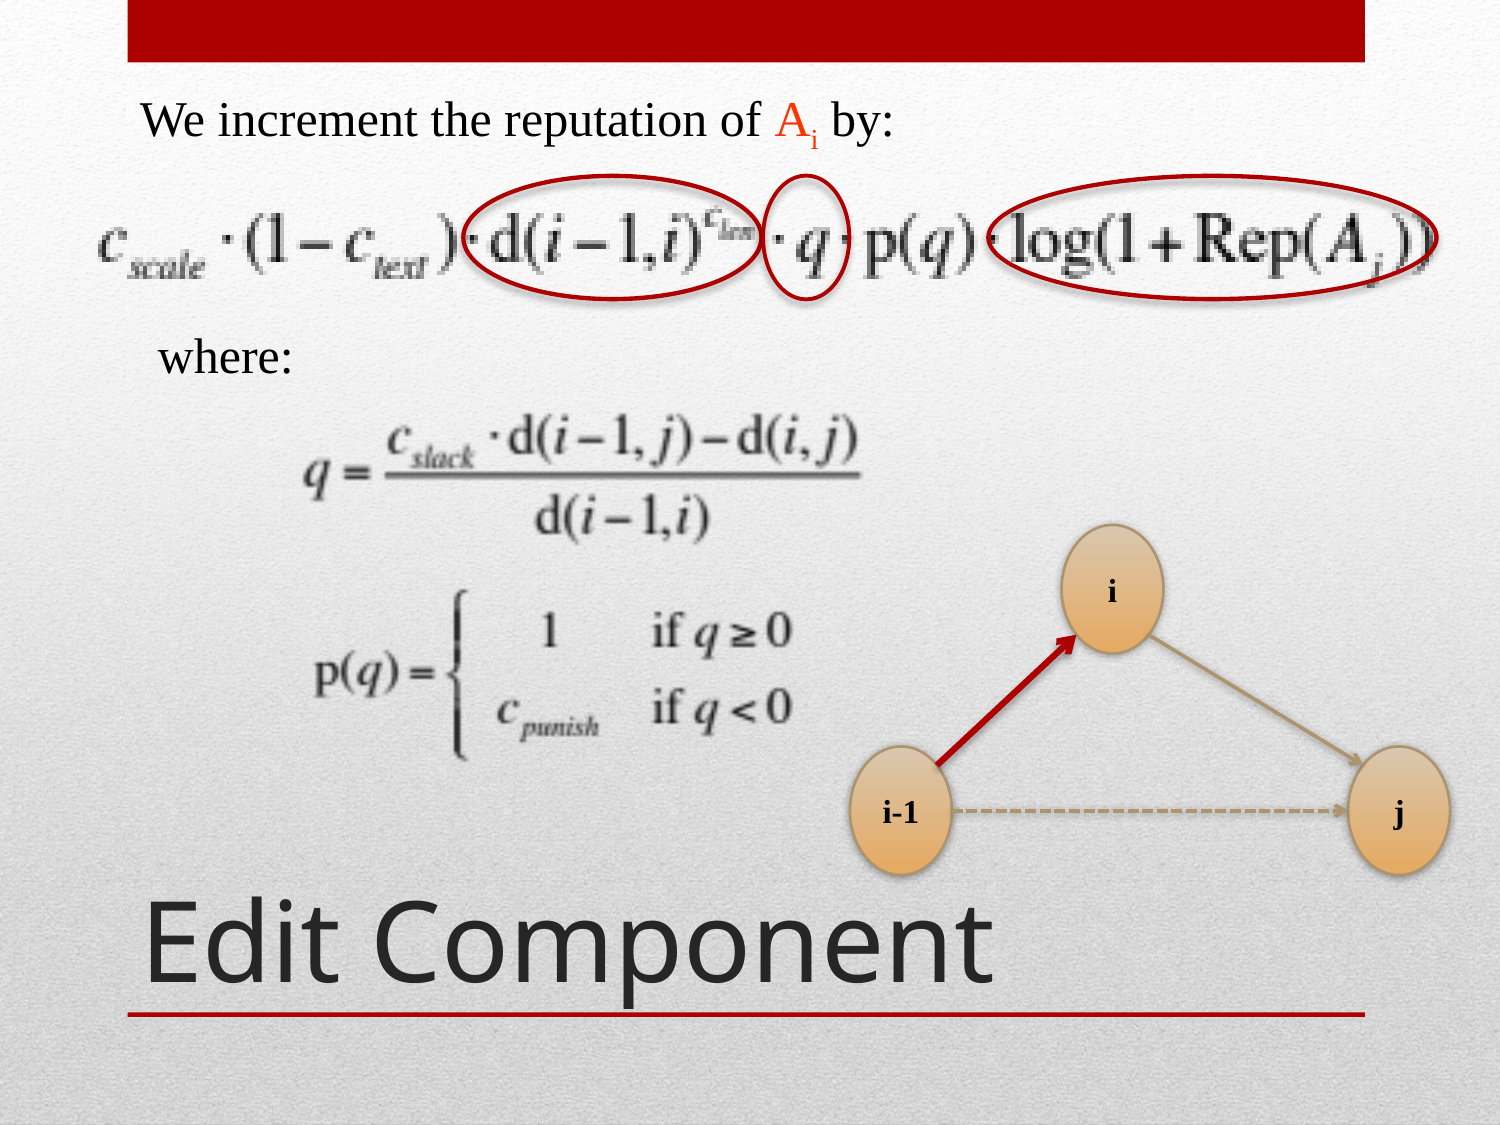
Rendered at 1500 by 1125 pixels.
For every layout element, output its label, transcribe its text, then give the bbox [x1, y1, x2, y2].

text_box [537, 173, 688, 182]
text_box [307, 578, 826, 770]
list We increment the reputation of Ai by: [125, 112, 1363, 182]
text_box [849, 524, 1451, 876]
title Edit Component [125, 750, 1238, 1013]
text_box where: [142, 316, 309, 391]
text_box [783, 173, 829, 182]
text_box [297, 396, 865, 554]
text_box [89, 182, 1439, 294]
text_box [1099, 173, 1326, 182]
